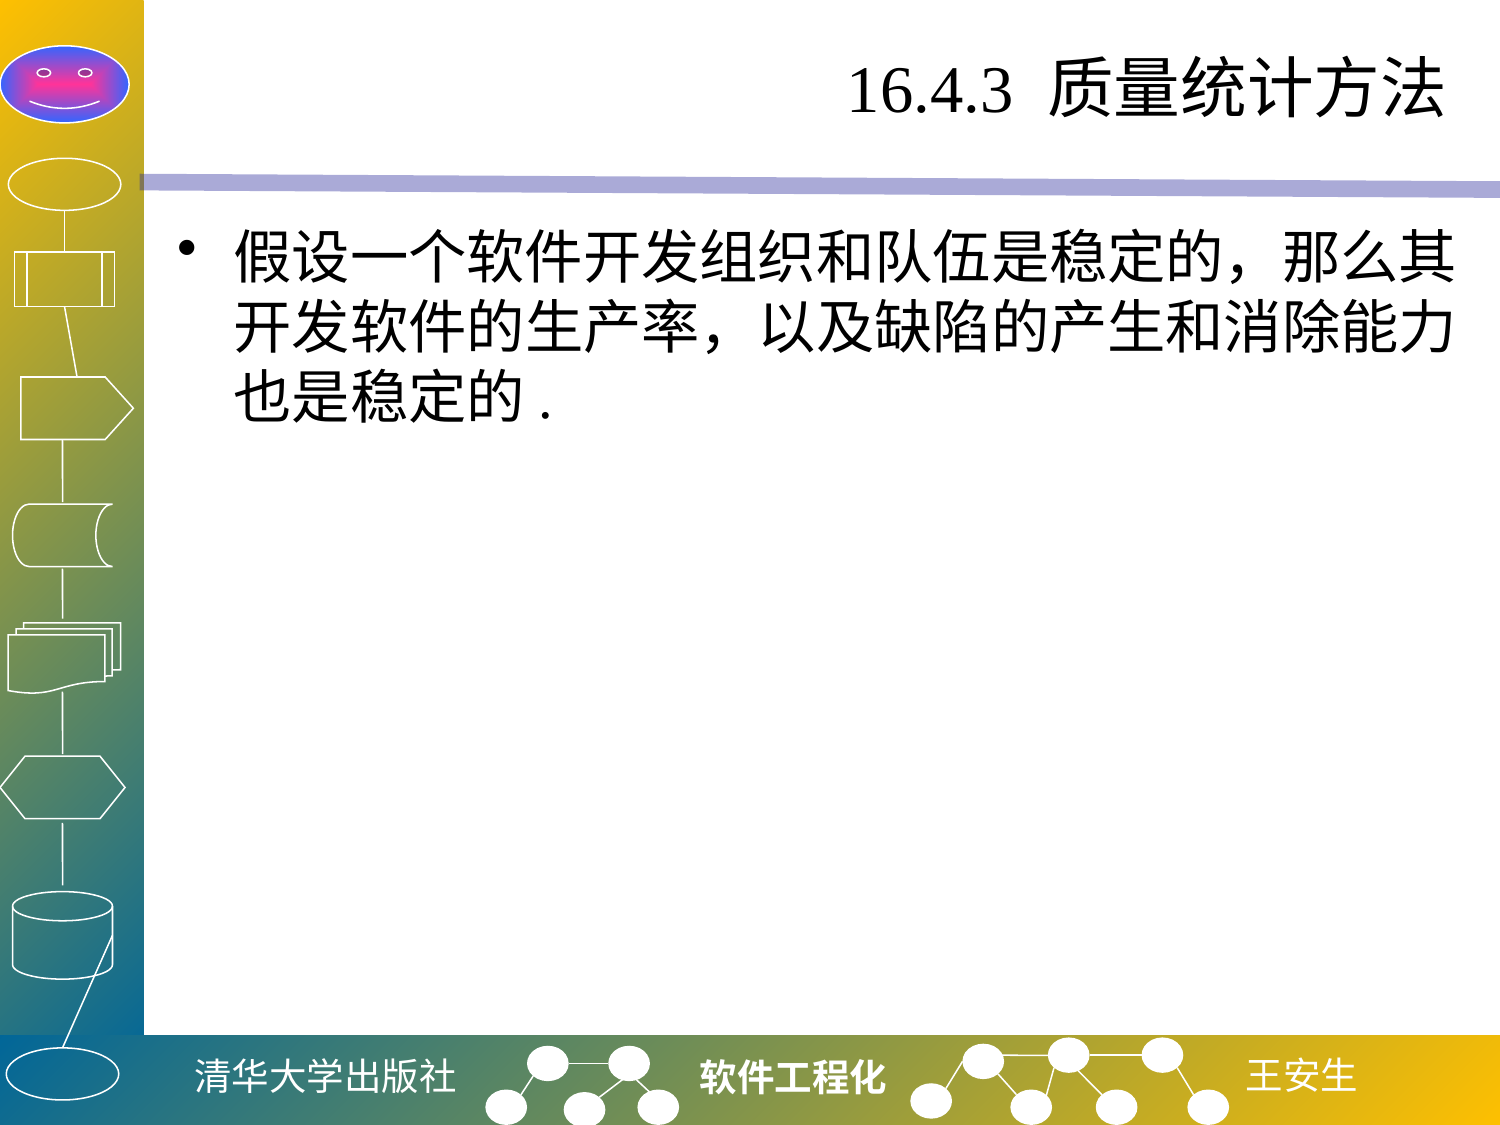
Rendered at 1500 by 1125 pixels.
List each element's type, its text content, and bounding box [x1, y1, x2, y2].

list 假设一个软件开发组织和队伍是稳定的，那么其开发软件的生产率，以及缺陷的产生和消除能力也是稳定的. [162, 212, 1476, 1017]
title 16.4.3 质量统计方法 [187, 24, 1463, 147]
